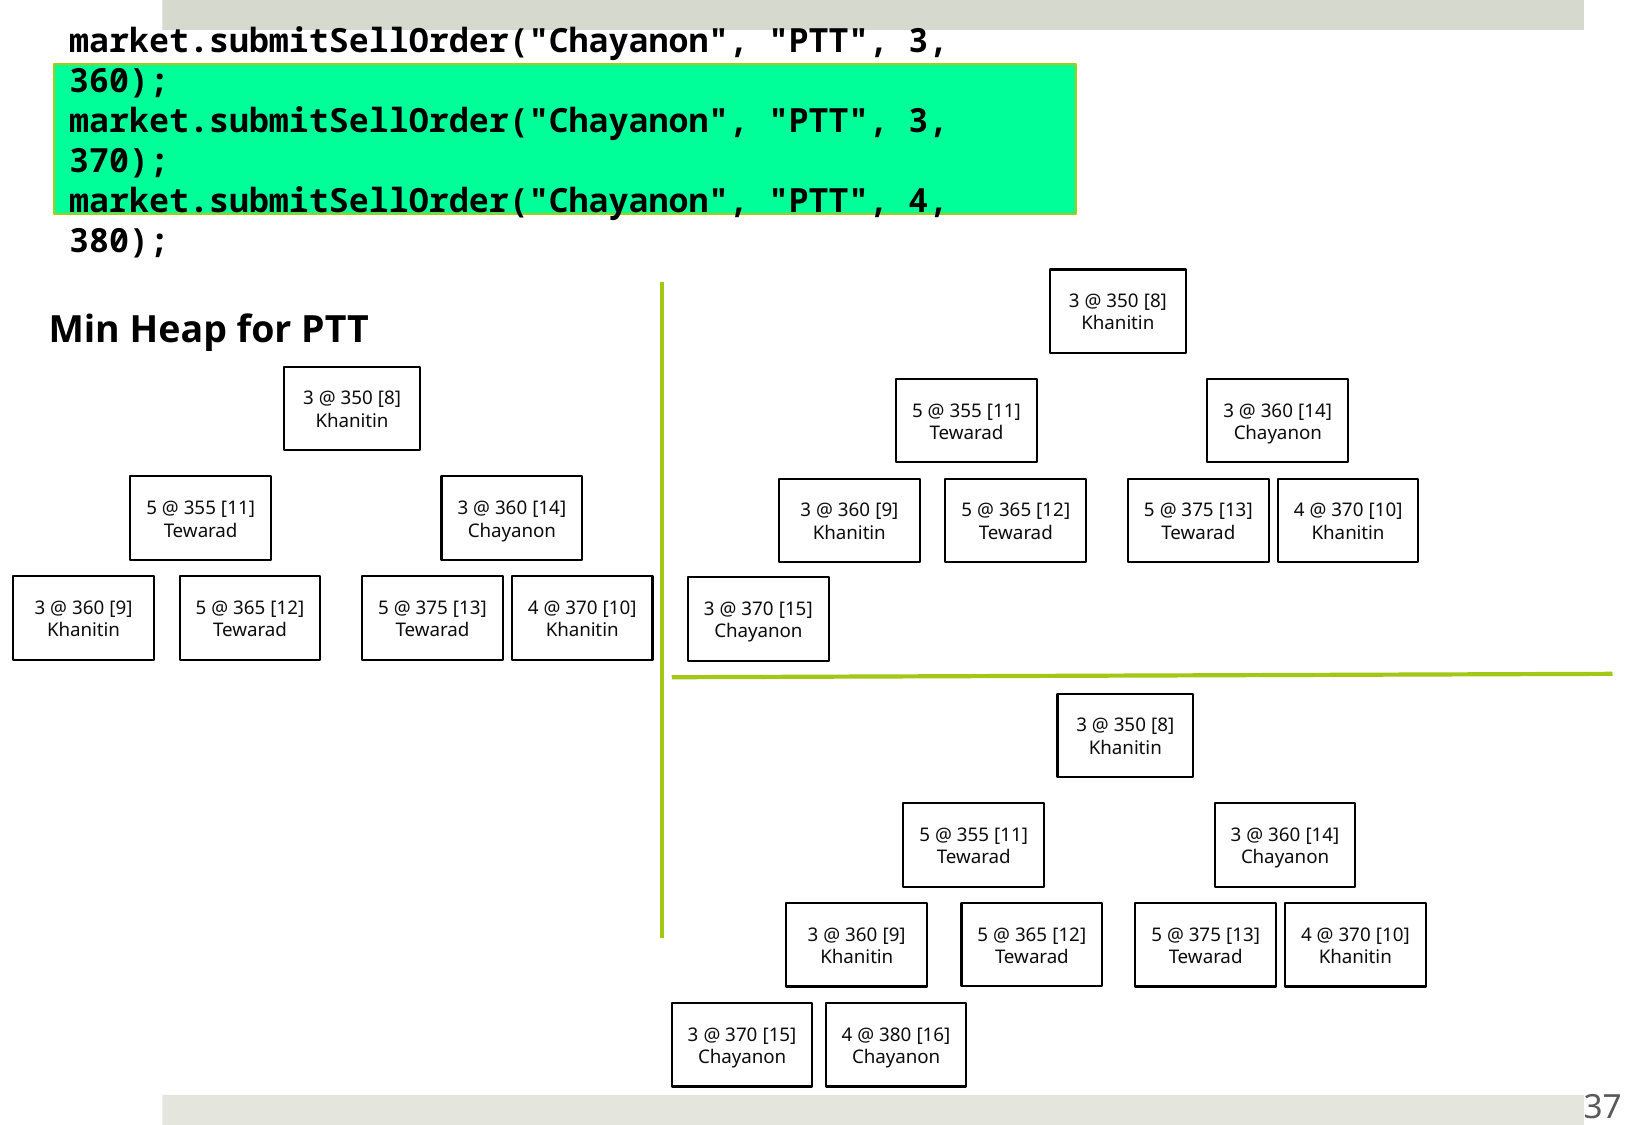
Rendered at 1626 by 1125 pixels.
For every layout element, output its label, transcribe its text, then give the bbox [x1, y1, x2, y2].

text_box 5 @ 365 [12] Tewarad [960, 902, 1103, 987]
text_box 3 @ 360 [9] Khanitin [785, 902, 928, 988]
slide_number 37 [1562, 1077, 1625, 1125]
text_box 3 @ 360 [14] Chayanon [440, 475, 583, 561]
text_box 3 @ 370 [15] Chayanon [671, 1002, 813, 1088]
text_box 5 @ 365 [12] Tewarad [944, 478, 1087, 563]
text_box 3 @ 350 [8] Khanitin [1056, 693, 1194, 778]
text_box Min Heap for PTT [33, 298, 385, 358]
text_box 5 @ 375 [13] Tewarad [1127, 478, 1270, 563]
text_box 4 @ 370 [10] Khanitin [1284, 902, 1427, 988]
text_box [671, 673, 1613, 678]
text_box 3 @ 360 [14] Chayanon [1214, 802, 1356, 888]
text_box 5 @ 365 [12] Tewarad [179, 575, 321, 661]
text_box 3 @ 370 [15] Chayanon [687, 576, 830, 662]
text_box 4 @ 370 [10] Khanitin [1277, 478, 1419, 563]
text_box 3 @ 360 [9] Khanitin [778, 478, 921, 563]
text_box 4 @ 370 [10] Khanitin [511, 575, 654, 661]
text_box 3 @ 350 [8] Khanitin [1049, 268, 1187, 354]
text_box 3 @ 360 [9] Khanitin [12, 575, 155, 661]
text_box 5 @ 355 [11] Tewarad [129, 475, 272, 561]
text_box 3 @ 350 [8] Khanitin [283, 366, 421, 451]
text_box 5 @ 375 [13] Tewarad [1134, 902, 1277, 988]
text_box 3 @ 360 [14] Chayanon [1206, 378, 1349, 463]
text_box 5 @ 355 [11] Tewarad [902, 802, 1045, 888]
text_box market.submitSellOrder("Chayanon", "PTT", 3, 360); market.submitSellOrder("Chayanon", "PTT", 3, 370); market.submitSellOrder("Chayanon", "PTT", 4, 380); [53, 63, 1077, 215]
text_box 4 @ 380 [16] Chayanon [825, 1002, 967, 1088]
text_box 5 @ 355 [11] Tewarad [895, 378, 1038, 463]
text_box 5 @ 375 [13] Tewarad [361, 575, 504, 661]
